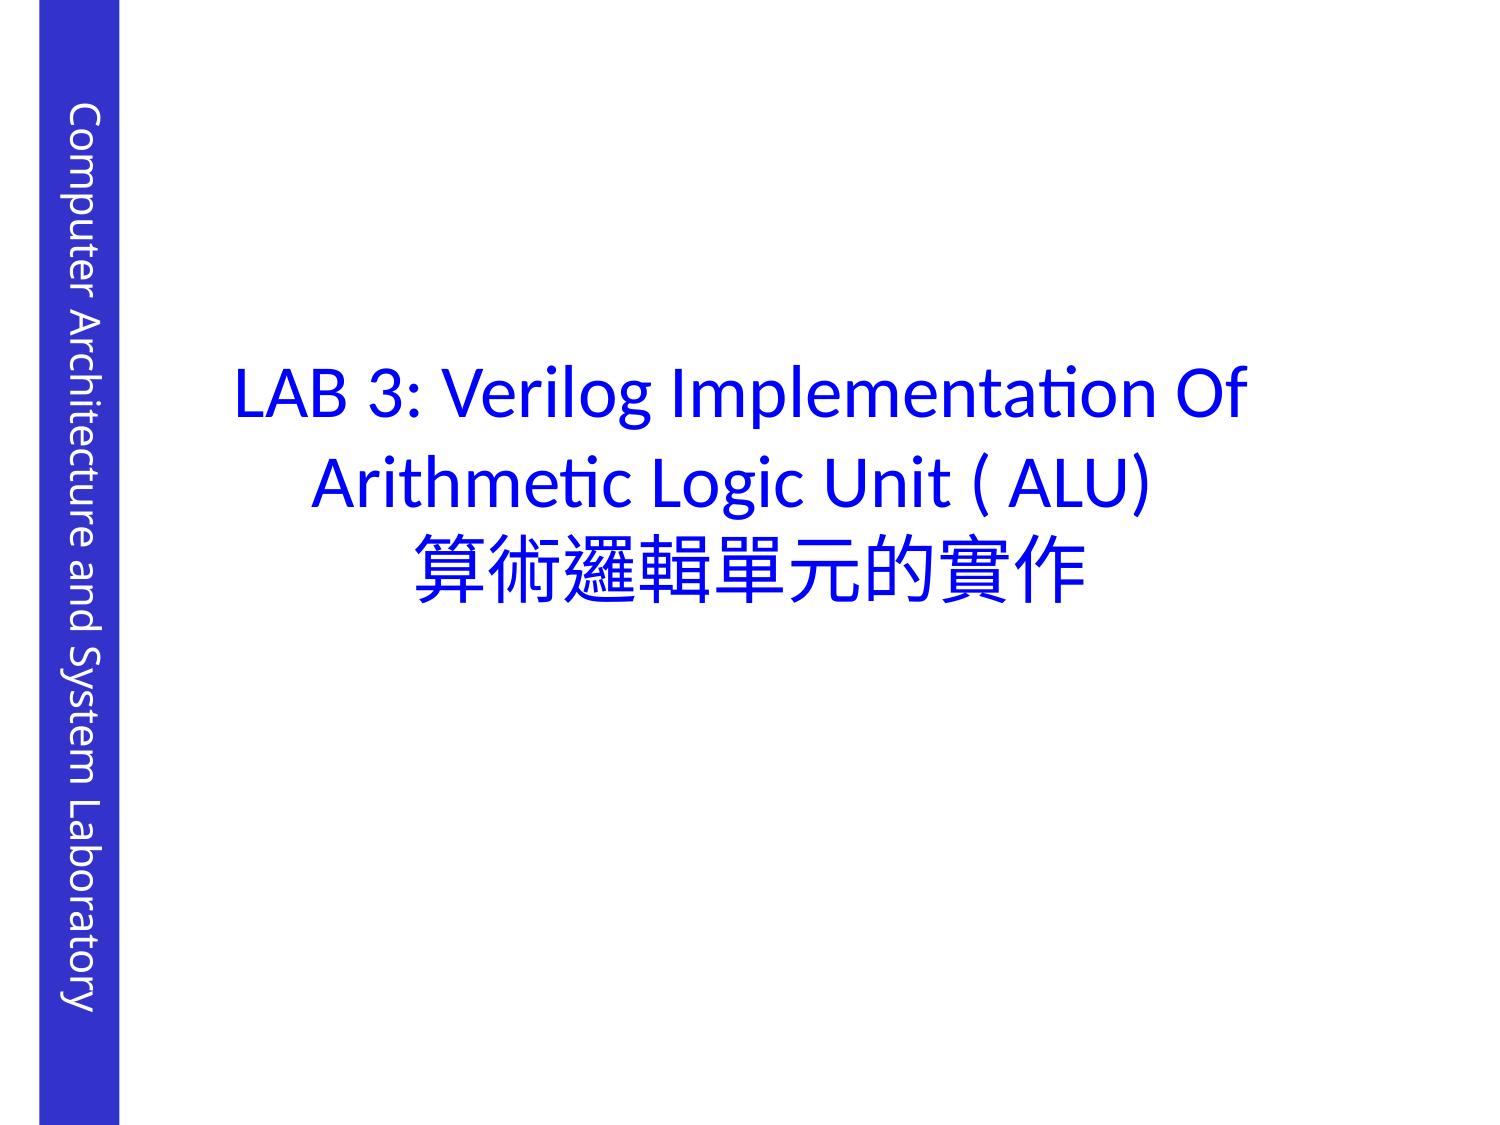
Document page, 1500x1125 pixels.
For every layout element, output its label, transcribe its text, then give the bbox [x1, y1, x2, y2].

text_box LAB 3: Verilog Implementation Of Arithmetic Logic Unit ( ALU) 算術邏輯單元的實作 [206, 335, 1294, 620]
